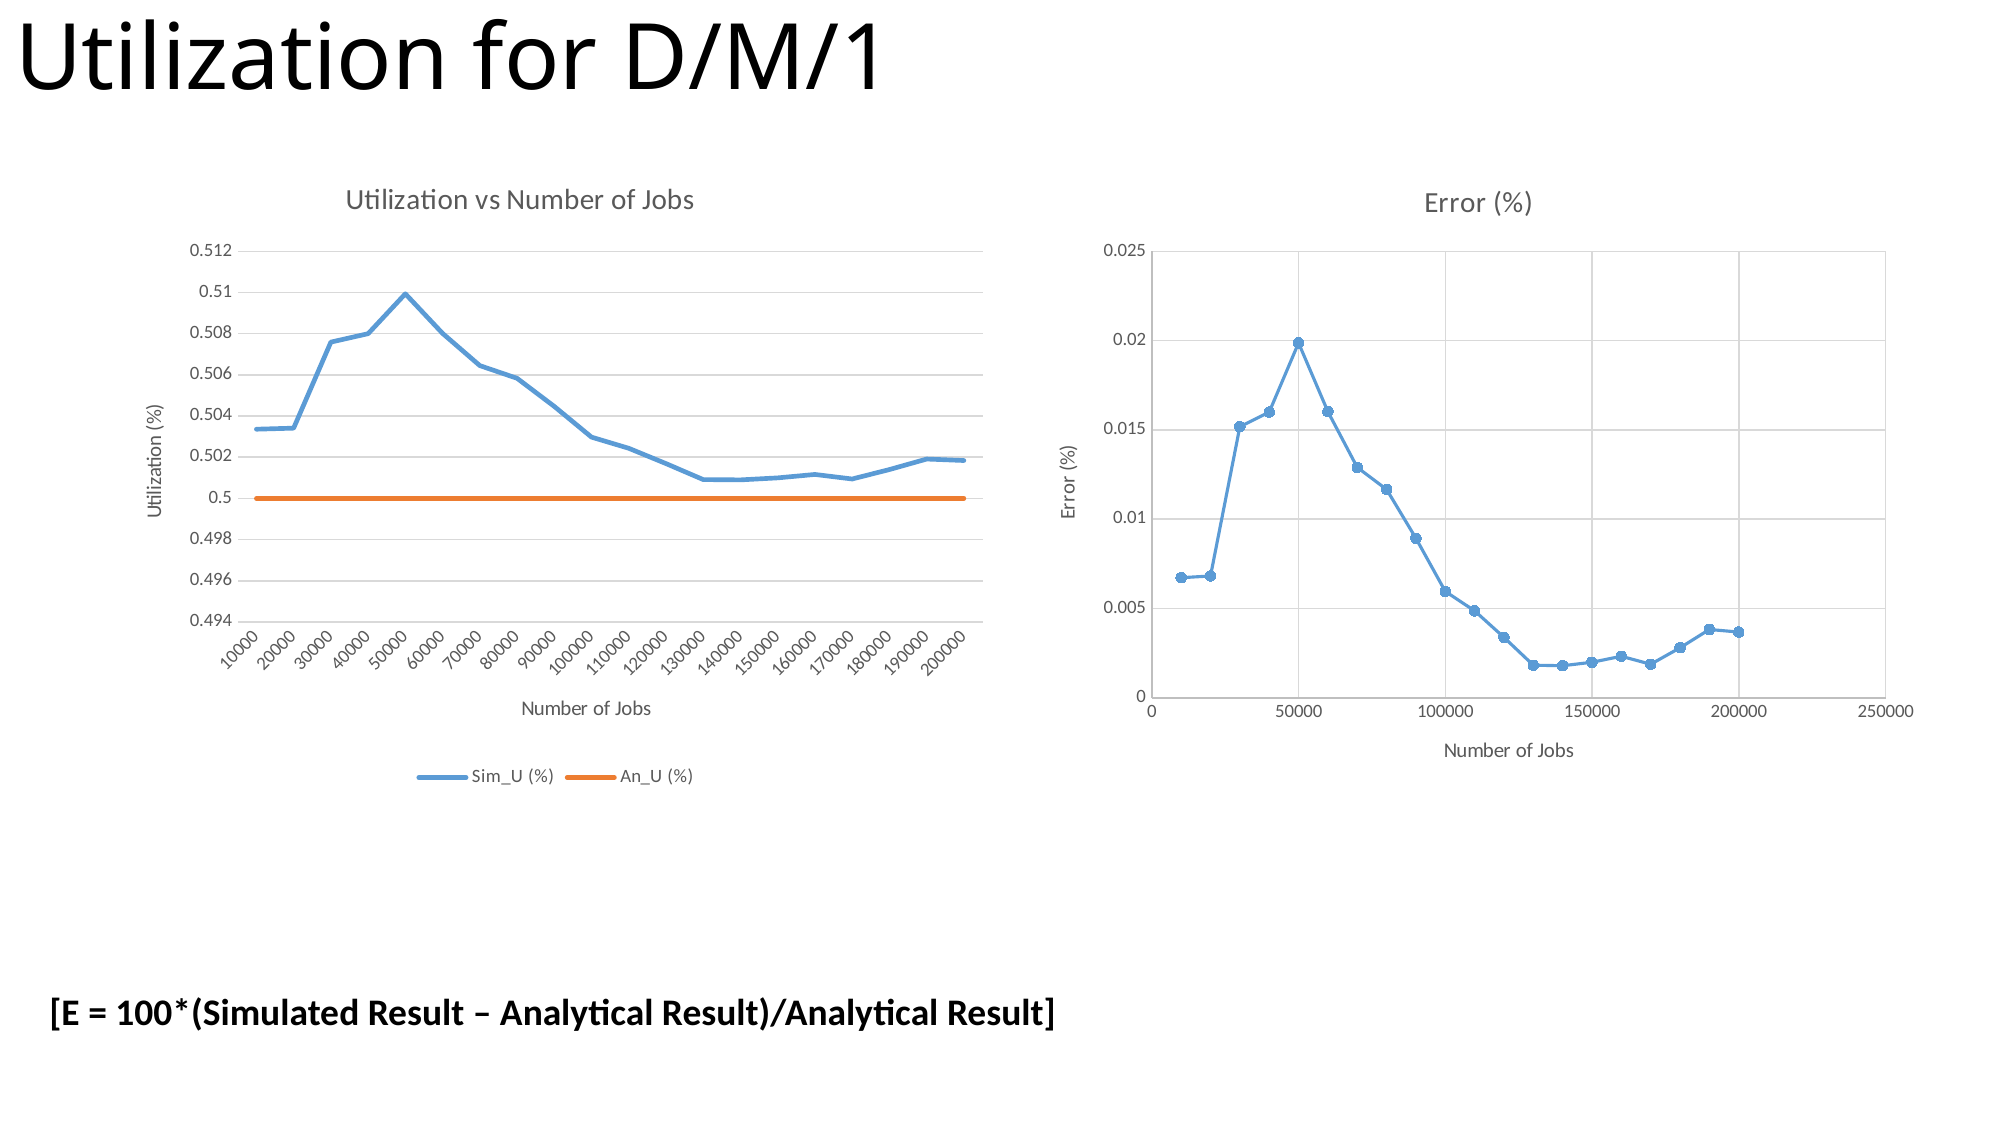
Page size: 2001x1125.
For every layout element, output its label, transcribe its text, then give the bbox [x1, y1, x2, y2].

title Utilization for D/M/1 [0, 0, 1725, 121]
text_box [E = 100*(Simulated Result – Analytical Result)/Analytical Result] [34, 980, 1876, 1040]
chart [1026, 161, 1932, 793]
chart [112, 161, 1001, 793]
